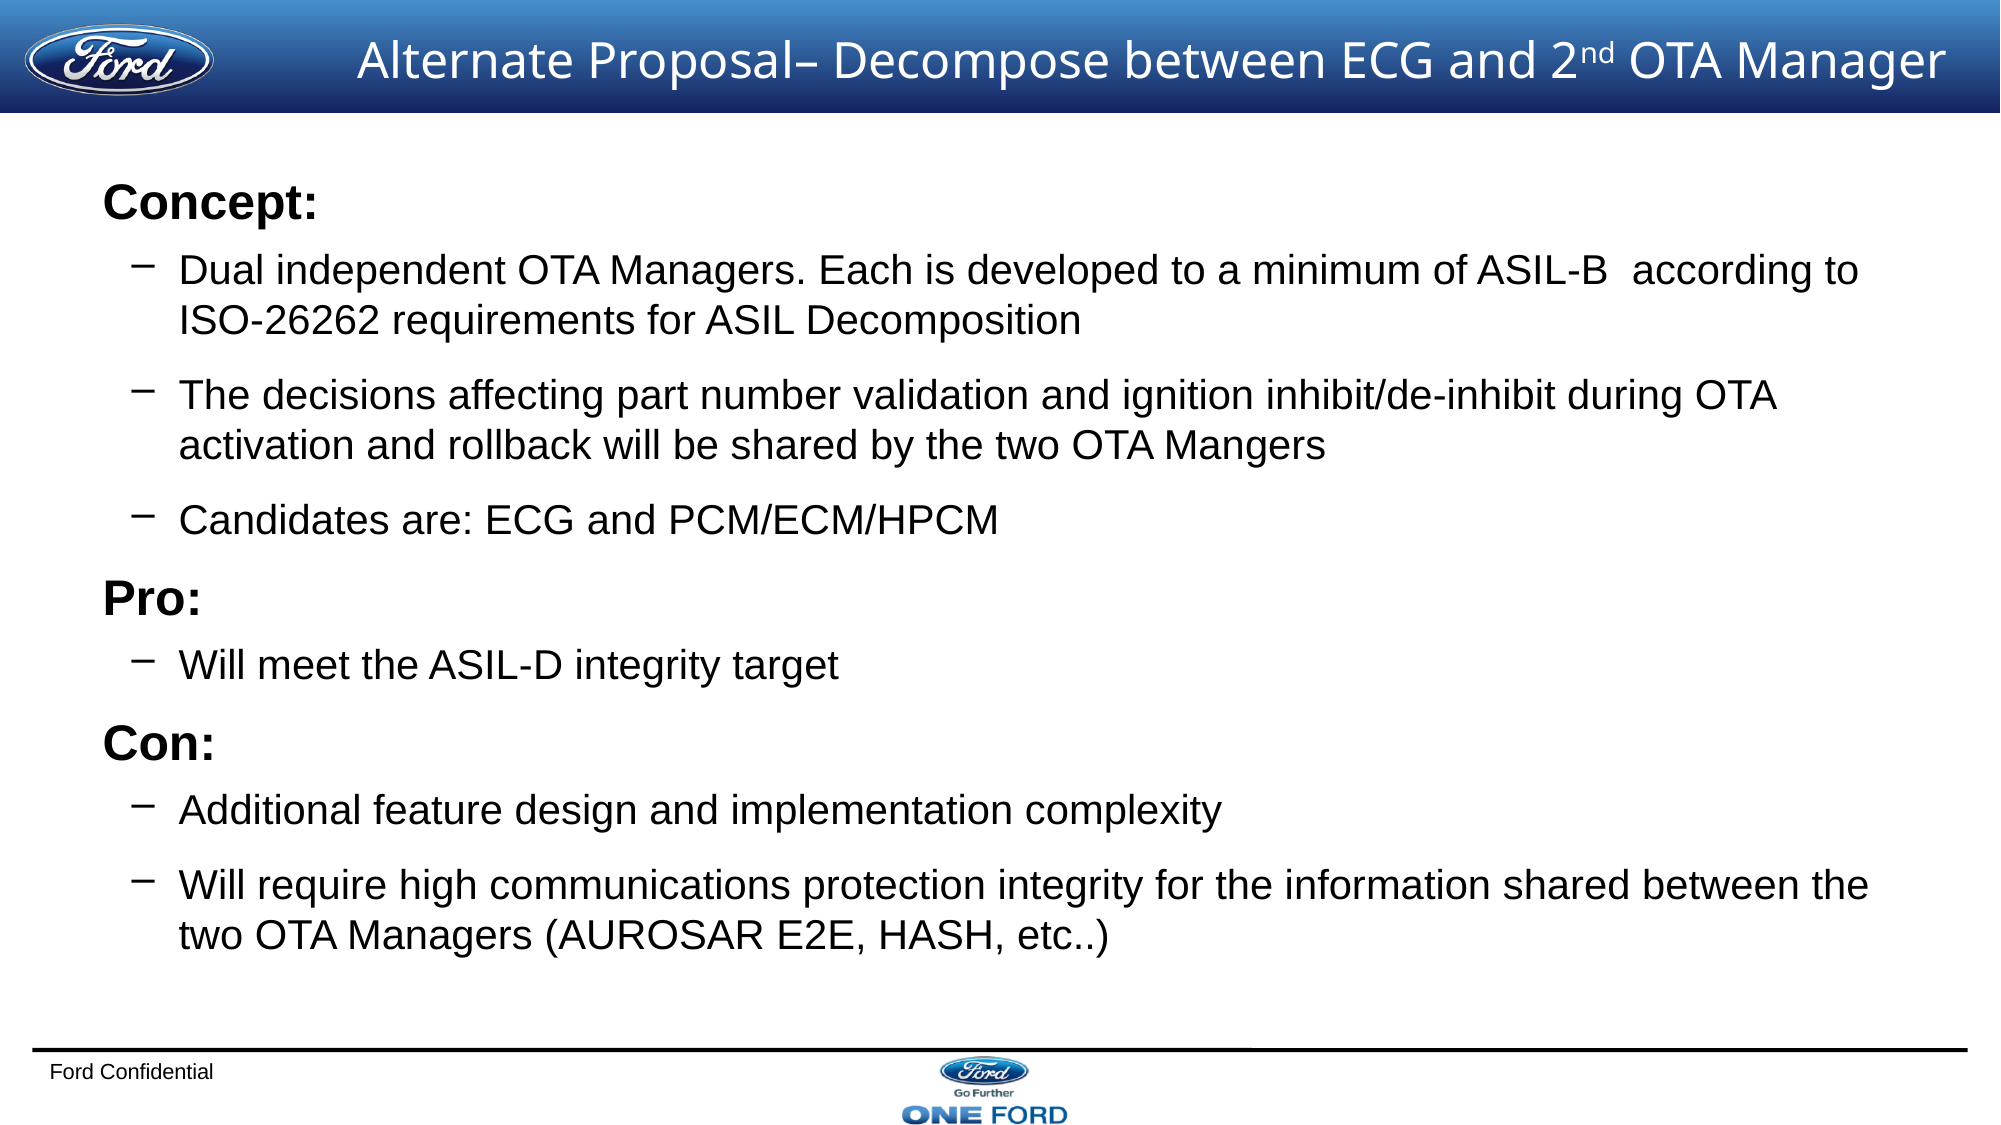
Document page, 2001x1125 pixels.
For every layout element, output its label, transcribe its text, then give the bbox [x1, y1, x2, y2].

title Alternate Proposal– Decompose between ECG and 2nd OTA Manager [237, 0, 1963, 117]
picture [0, 0, 238, 120]
list Concept: Dual independent OTA Managers. Each is developed to a minimum of ASIL-B according to ISO-26262 requirements for ASIL Decomposition The decisions affecting part number validation and ignition inhibit/de-inhibit during OTA activation and rollback will be shared by the two OTA Mangers Candidates are: ECG and PCM/ECM/HPCM Pro: Will meet the ASIL-D integrity target Con: Additional feature design and implementation complexity Will require high communications protection integrity for the information shared between the two OTA Managers (AUROSAR E2E, HASH, etc..) [87, 162, 1938, 980]
picture [880, 1056, 1088, 1125]
